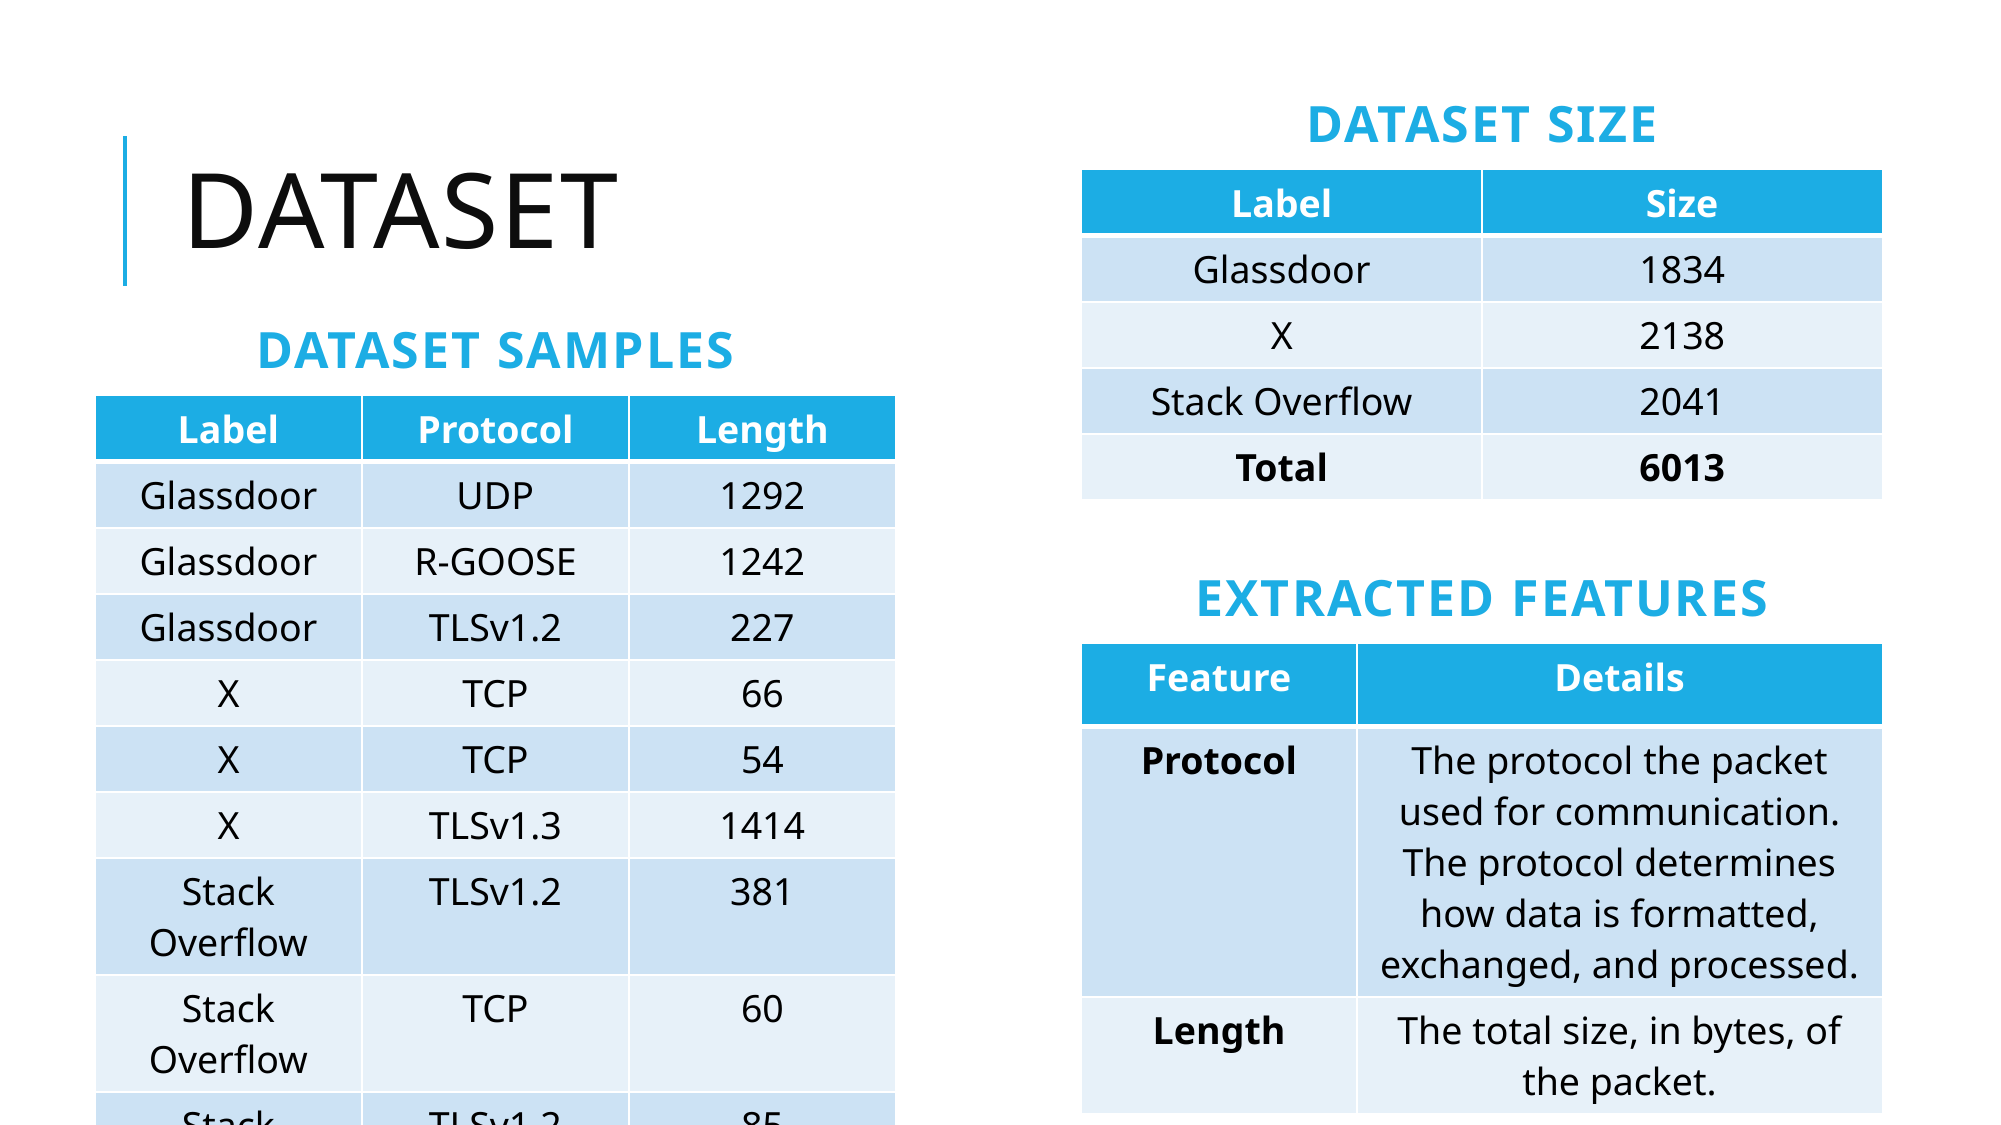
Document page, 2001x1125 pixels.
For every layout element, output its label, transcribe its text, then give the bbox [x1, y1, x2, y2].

table_cell The total size, in bytes, of the packet. [1358, 998, 1882, 1113]
title Dataset [168, 96, 1081, 342]
table_cell Glassdoor [96, 529, 361, 593]
table_cell 60 [630, 976, 895, 1091]
text_box Extracted Features [1081, 559, 1883, 644]
text_box Dataset Samples [94, 311, 896, 396]
table_cell Total [1082, 435, 1481, 499]
table_cell 1292 [630, 464, 895, 527]
table_header Details [1358, 644, 1882, 724]
table_cell Glassdoor [96, 595, 361, 659]
table_cell 1242 [630, 529, 895, 593]
table_cell 381 [630, 859, 895, 974]
table_cell TLSv1.3 [363, 793, 628, 857]
table_cell 6013 [1483, 435, 1882, 499]
table_cell 85 [630, 1093, 895, 1125]
table_cell TLSv1.2 [363, 1093, 628, 1125]
table_cell Stack Overflow [96, 976, 361, 1091]
table_cell 1834 [1483, 238, 1882, 301]
table_cell 2041 [1483, 369, 1882, 433]
table_header Size [1483, 170, 1882, 233]
table_header Length [630, 396, 895, 459]
table_header Feature [1082, 644, 1356, 724]
table_header Label [1082, 170, 1481, 233]
table_cell TCP [363, 661, 628, 725]
table_header Protocol [363, 396, 628, 459]
table_cell Length [1082, 998, 1356, 1113]
table_cell Stack Overflow [1082, 369, 1481, 433]
table_cell TLSv1.2 [363, 595, 628, 659]
table_cell UDP [363, 464, 628, 527]
table_cell TCP [363, 976, 628, 1091]
text_box Dataset Size [1081, 85, 1883, 170]
table_cell 1414 [630, 793, 895, 857]
table_cell Stack Overflow [96, 859, 361, 974]
table_cell R-GOOSE [363, 529, 628, 593]
table_cell Glassdoor [1082, 238, 1481, 301]
table_cell TCP [363, 727, 628, 791]
table_cell Stack Overflow [96, 1093, 361, 1125]
table_cell X [96, 793, 361, 857]
table_cell Protocol [1082, 729, 1356, 996]
table_cell TLSv1.2 [363, 859, 628, 974]
table_cell 54 [630, 727, 895, 791]
table_cell X [96, 661, 361, 725]
table_cell X [1082, 303, 1481, 367]
table_cell 2138 [1483, 303, 1882, 367]
table_cell Glassdoor [96, 464, 361, 527]
table_cell 66 [630, 661, 895, 725]
table_header Label [96, 396, 361, 459]
table_cell The protocol the packet used for communication. The protocol determines how data is formatted, exchanged, and processed. [1358, 729, 1882, 996]
table_cell X [96, 727, 361, 791]
table_cell 227 [630, 595, 895, 659]
